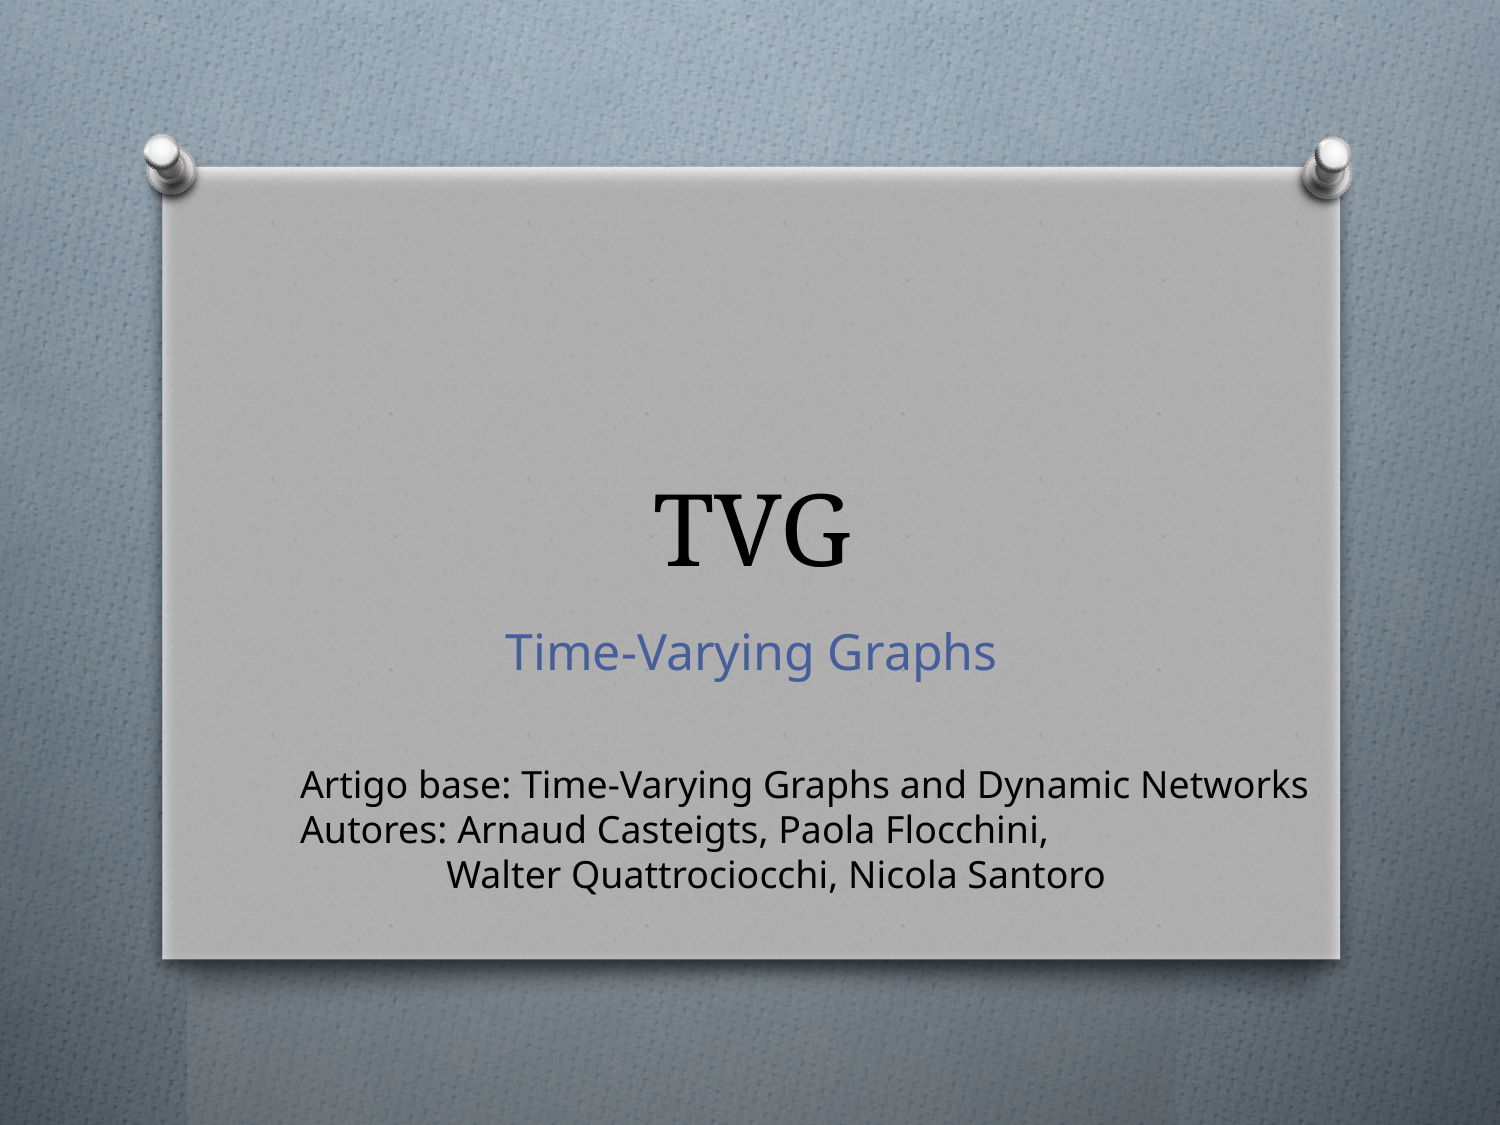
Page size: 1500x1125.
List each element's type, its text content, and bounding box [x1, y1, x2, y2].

picture [1274, 109, 1396, 230]
title TVG [283, 294, 1223, 595]
text_box Artigo base: Time-Varying Graphs and Dynamic Networks Autores: Arnaud Casteigts, Paola Flocchini, Walter Quattrociocchi, Nicola Santoro [285, 753, 1325, 904]
picture [112, 100, 235, 224]
subtitle Time-Varying Graphs [283, 612, 1221, 863]
